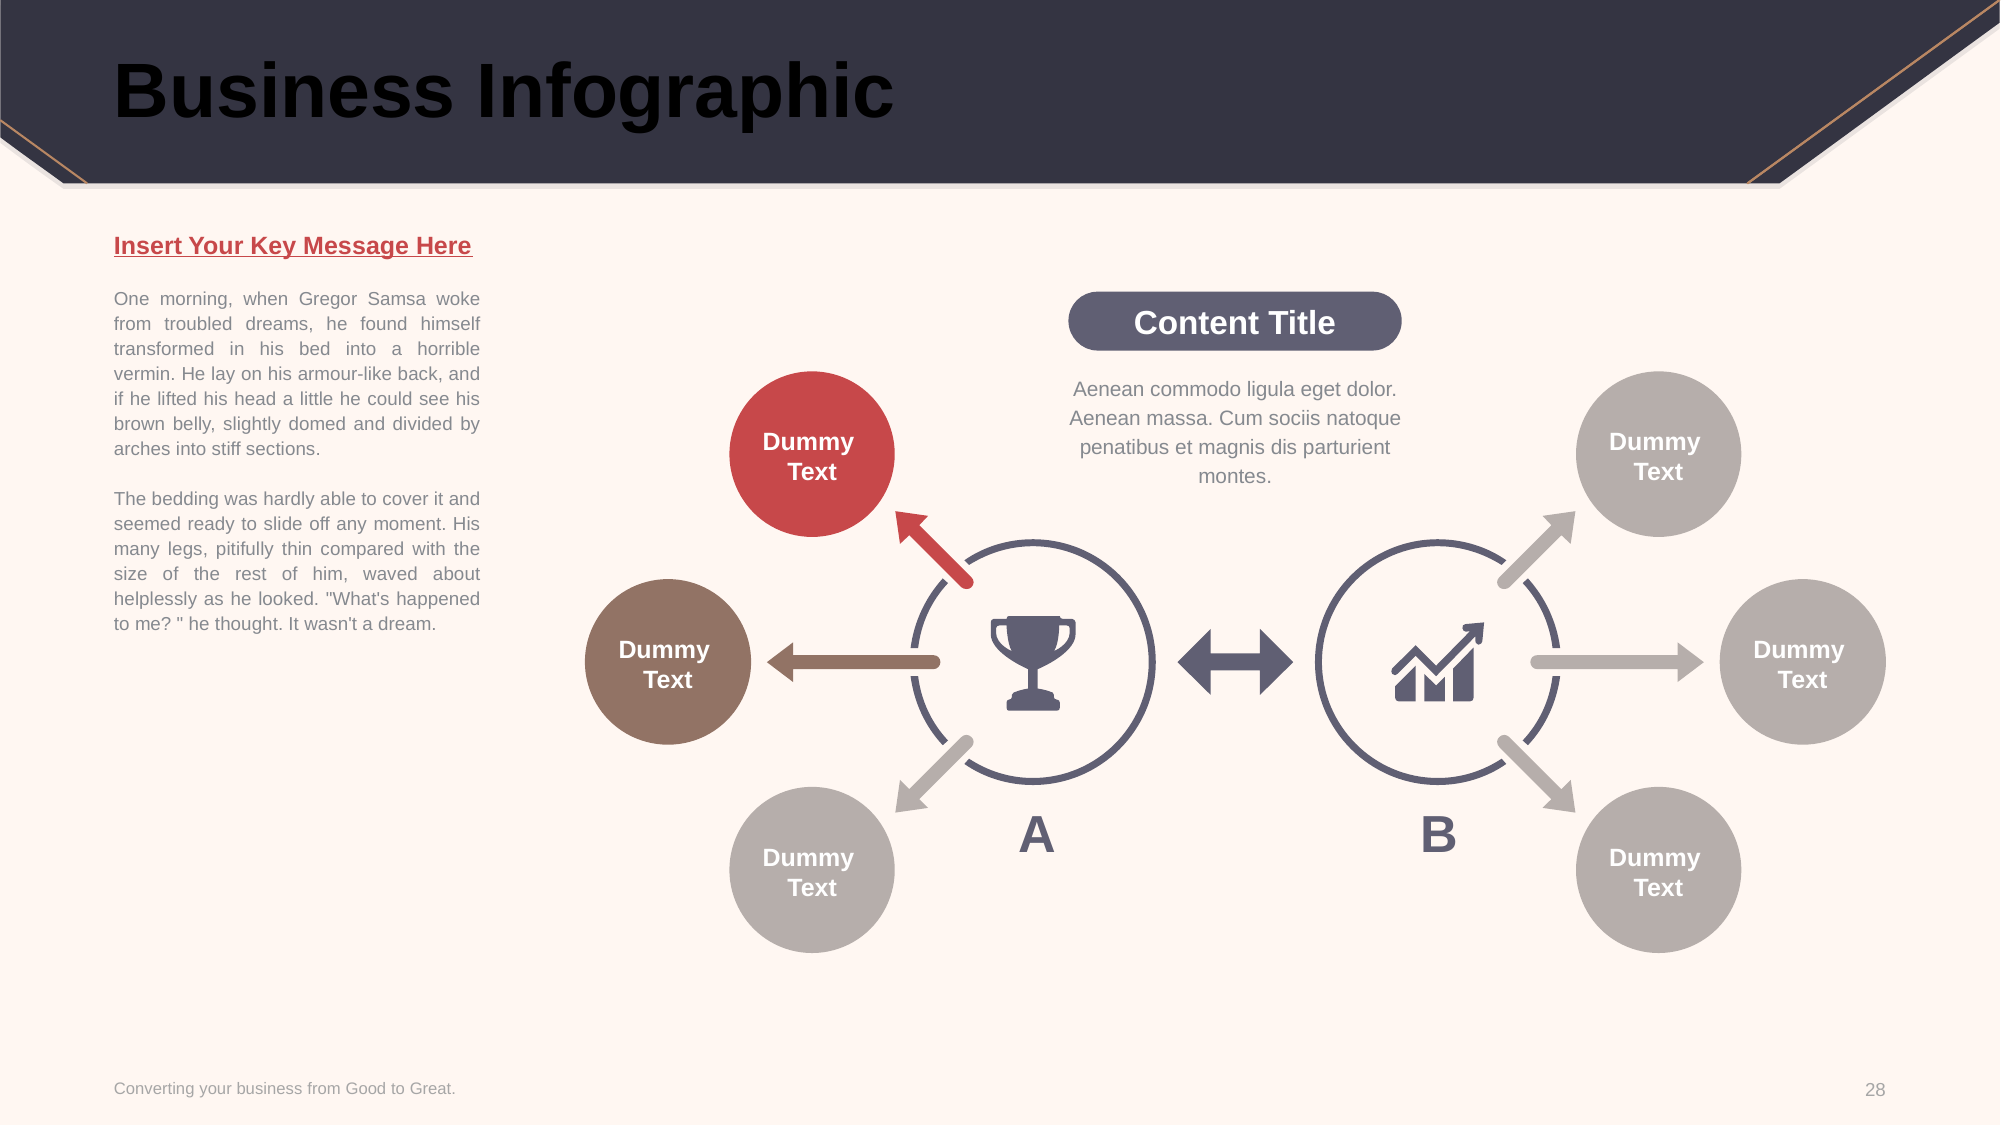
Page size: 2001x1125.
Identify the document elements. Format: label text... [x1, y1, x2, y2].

footer Converting your business from Good to Great. [114, 1068, 899, 1108]
title Business Infographic [114, 5, 1886, 181]
list Insert Your Key Message Here One morning, when Gregor Samsa woke from troubled dreams, he found himself transformed in his bed into a horrible vermin. He lay on his armour-like back, and if he lifted his head a little he could see his brown belly, slightly domed and divided by arches into stiff sections. The bedding was hardly able to cover it and seemed ready to slide off any moment. His many legs, pitifully thin compared with the size of the rest of him, waved about helplessly as he looked. "What's happened to me? " he thought. It wasn't a dream. [114, 234, 481, 1014]
slide_number 28 [1791, 1069, 1886, 1109]
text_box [584, 291, 1886, 954]
